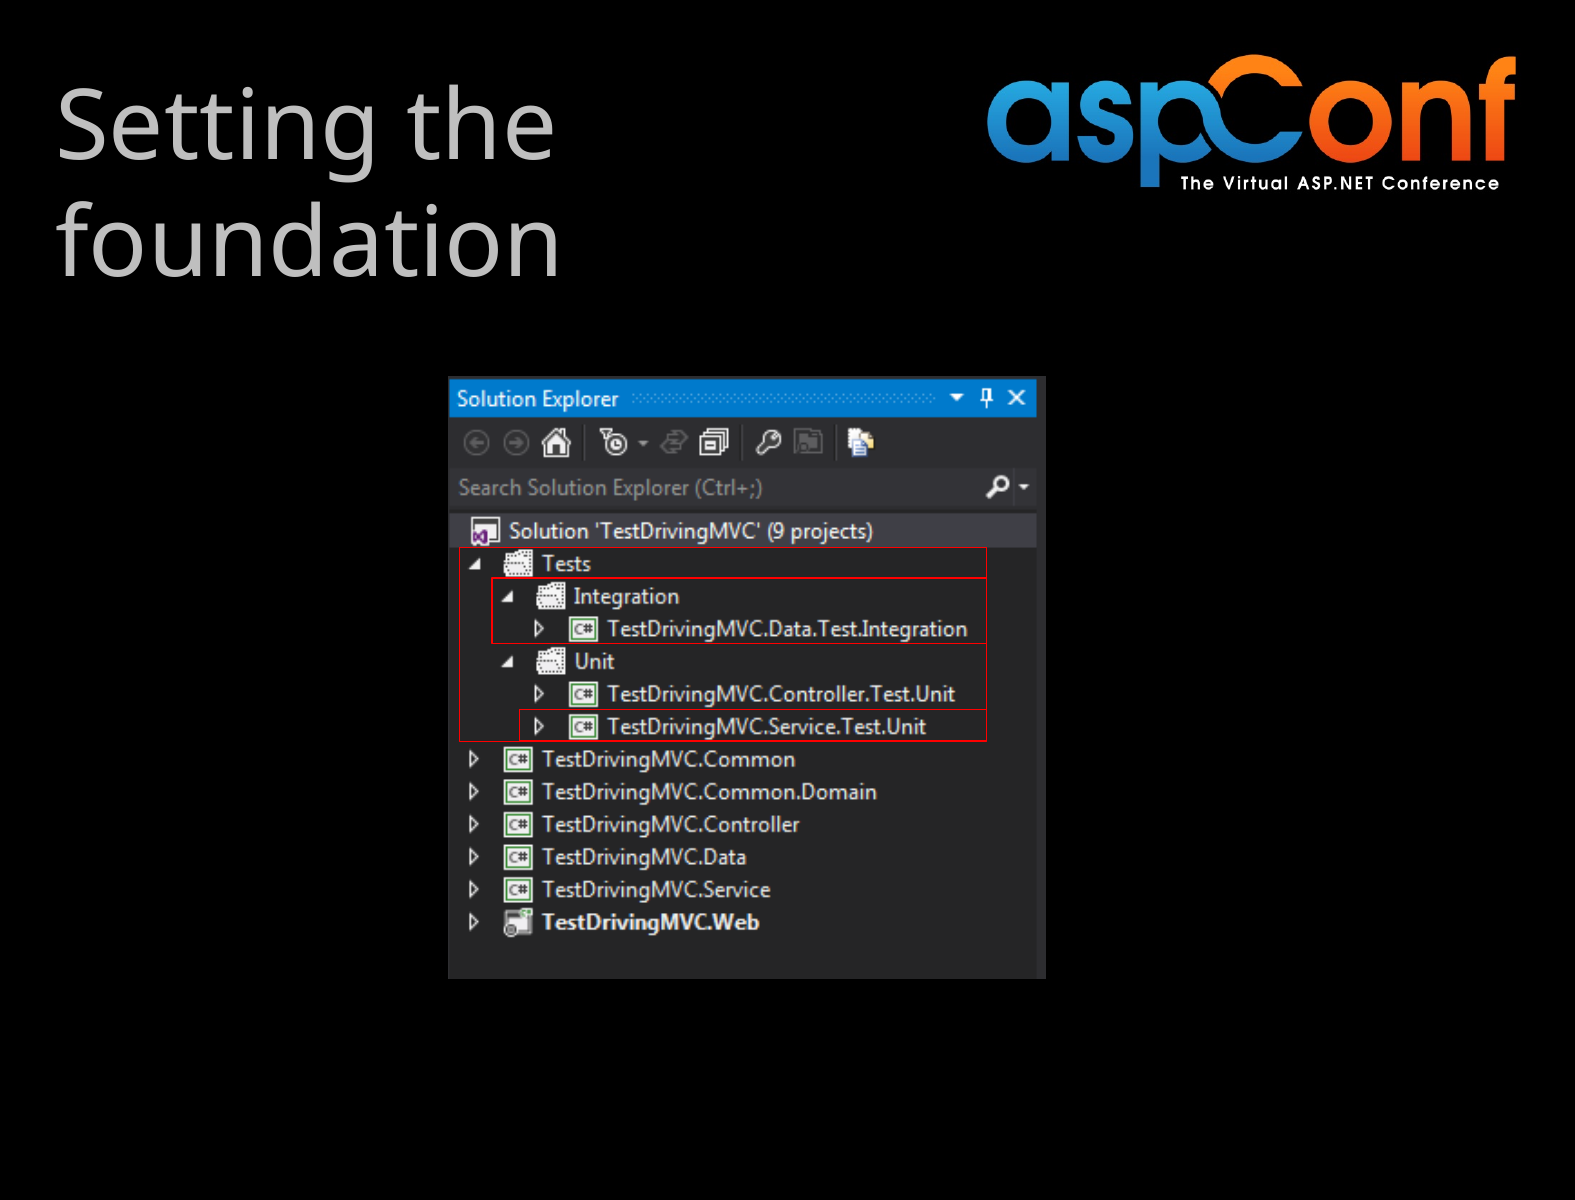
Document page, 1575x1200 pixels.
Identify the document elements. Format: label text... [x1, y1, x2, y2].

picture [971, 13, 1536, 220]
title Setting the foundation [39, 53, 819, 480]
picture [448, 375, 1046, 979]
